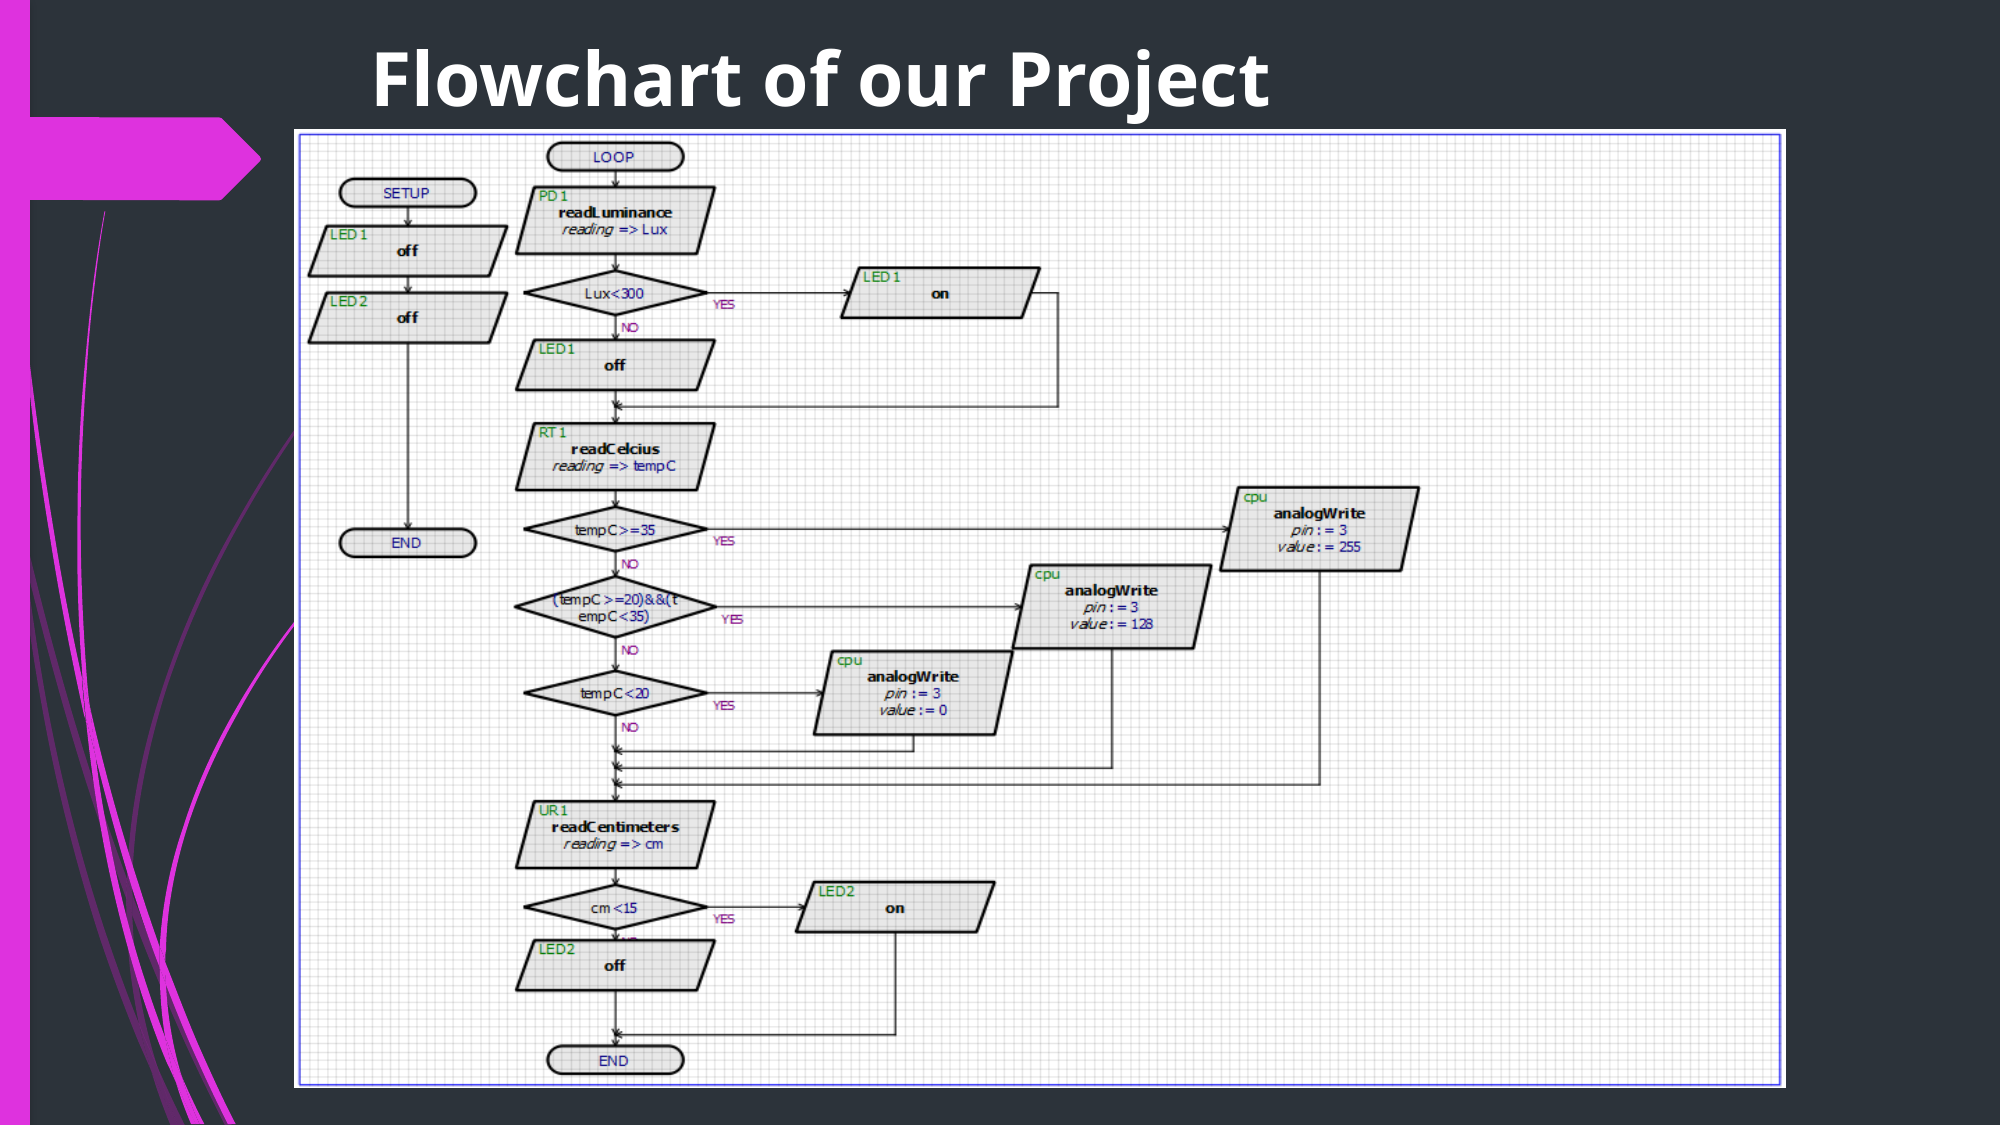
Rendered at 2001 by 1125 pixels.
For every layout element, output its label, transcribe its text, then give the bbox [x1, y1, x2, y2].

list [293, 129, 1786, 1089]
title Flowchart of our Project [355, 24, 1818, 180]
